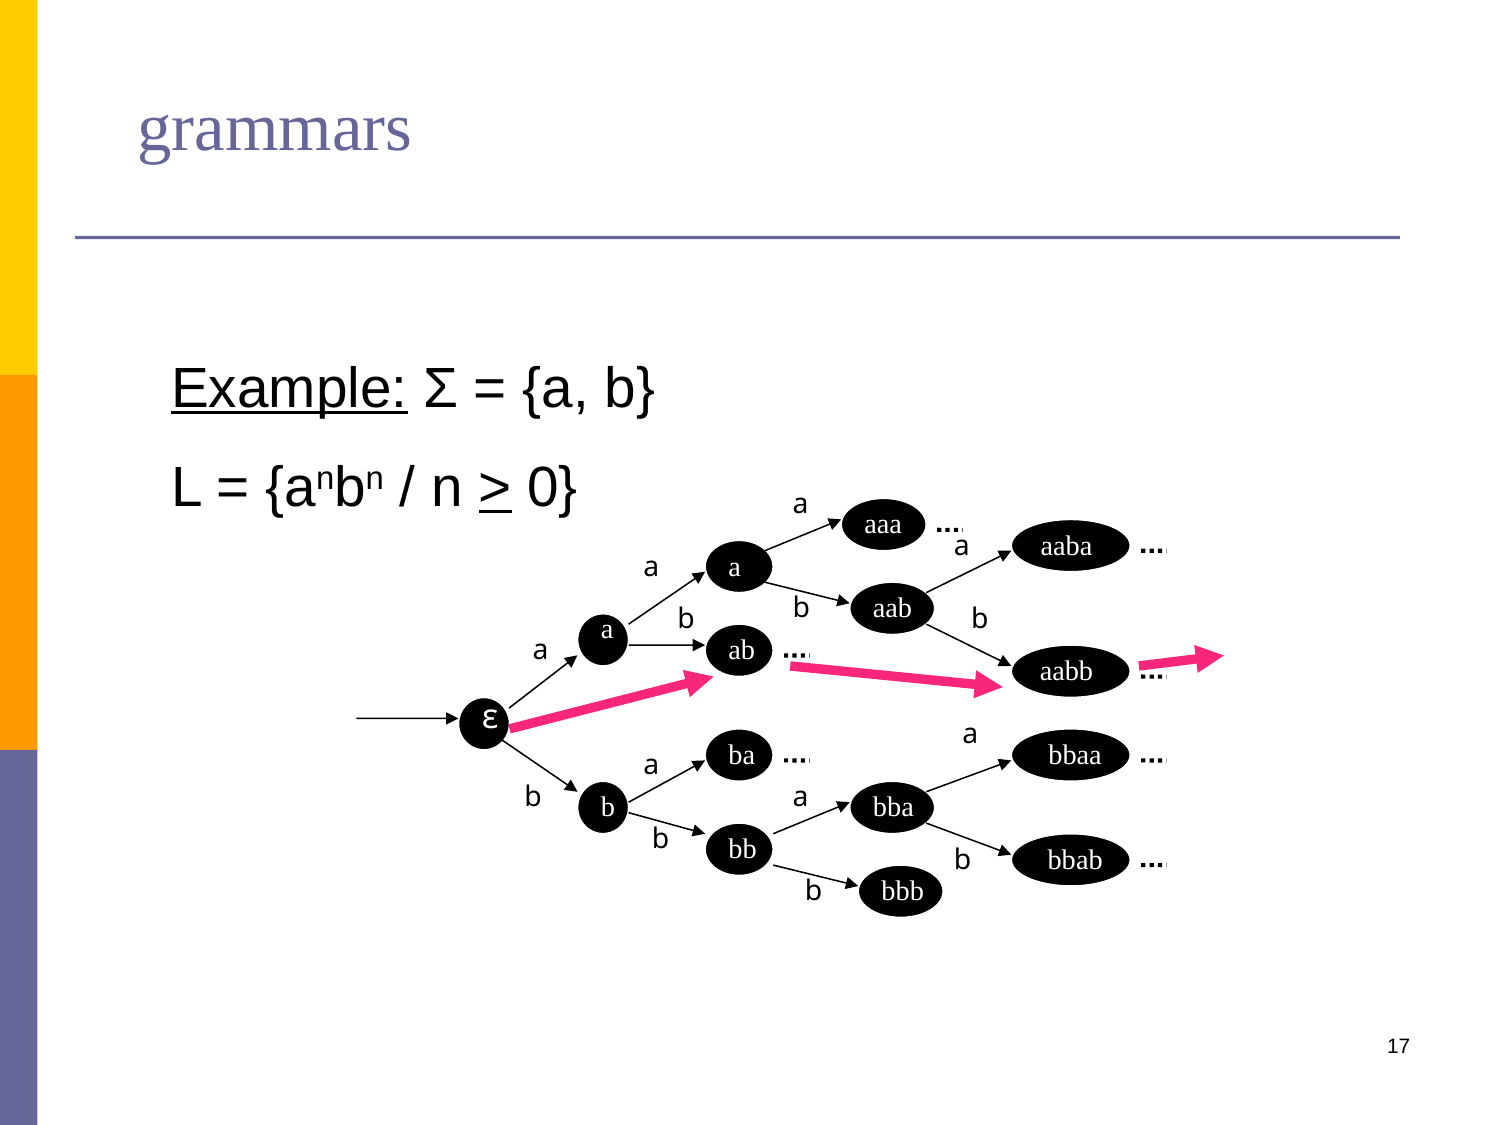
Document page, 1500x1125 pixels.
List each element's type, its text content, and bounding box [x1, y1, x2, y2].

subtitle Example: Σ = {a, b} L = {anbn / n > 0} [156, 299, 1465, 873]
slide_number 17 [1074, 1024, 1426, 1101]
title grammars [137, 23, 1258, 164]
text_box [356, 477, 1225, 918]
